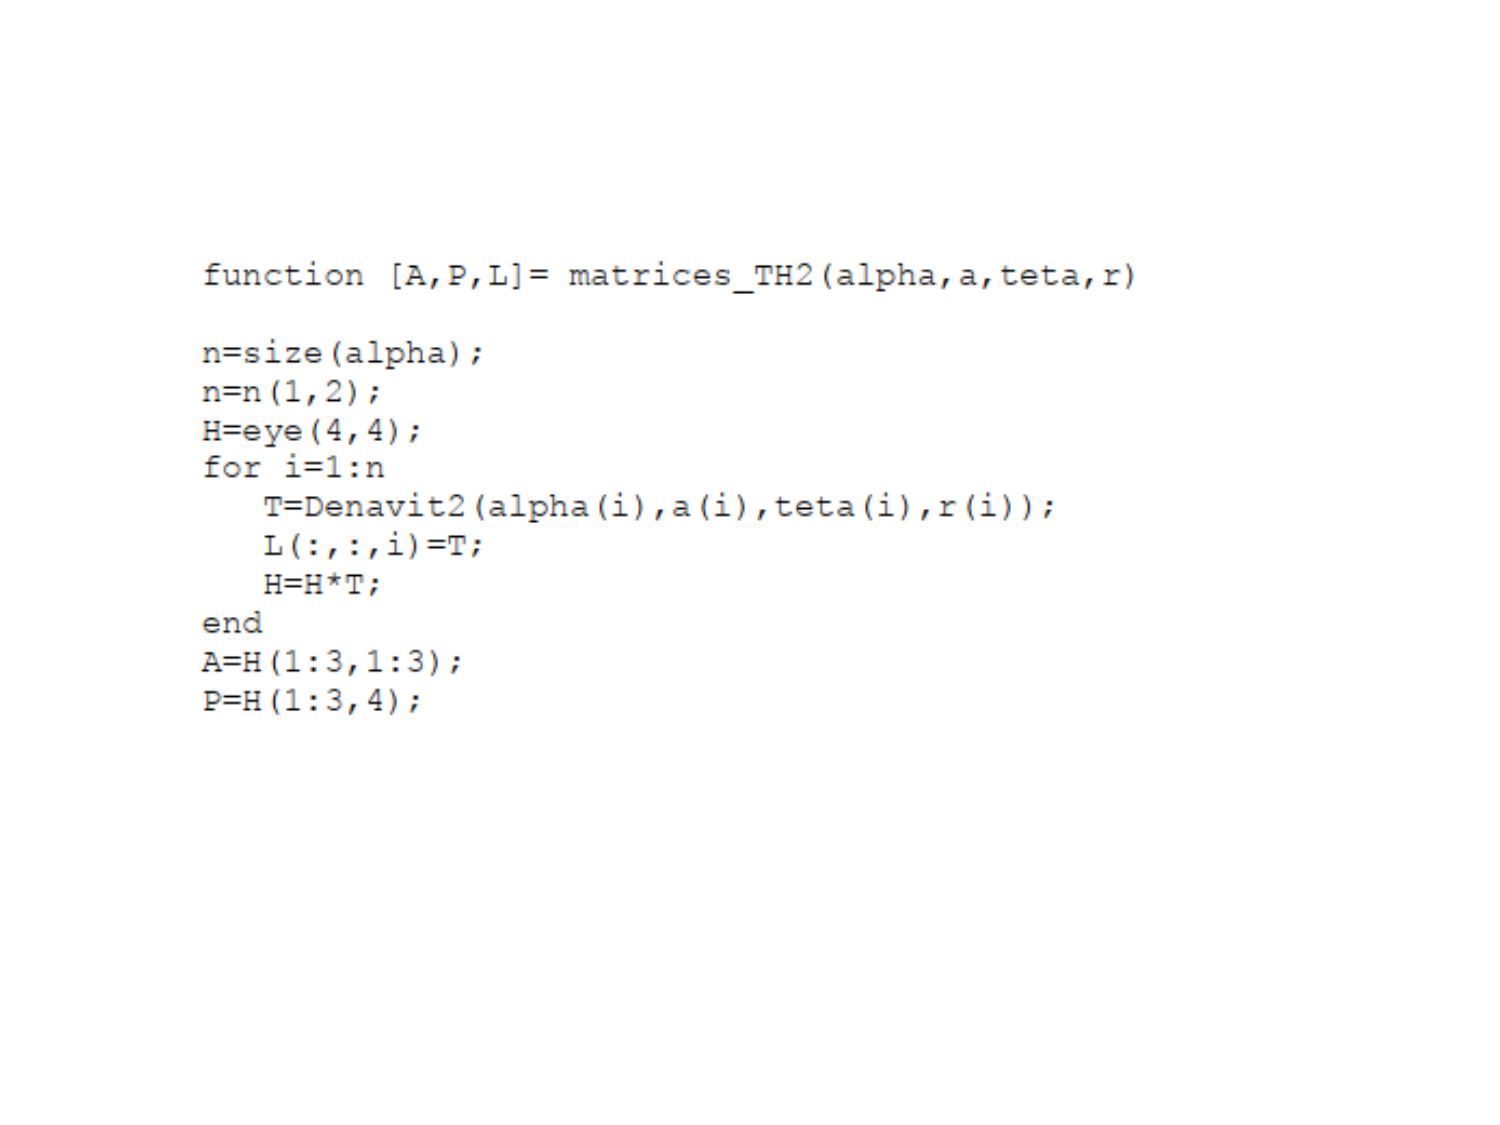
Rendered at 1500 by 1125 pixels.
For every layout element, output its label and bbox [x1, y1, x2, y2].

picture [140, 198, 1321, 751]
